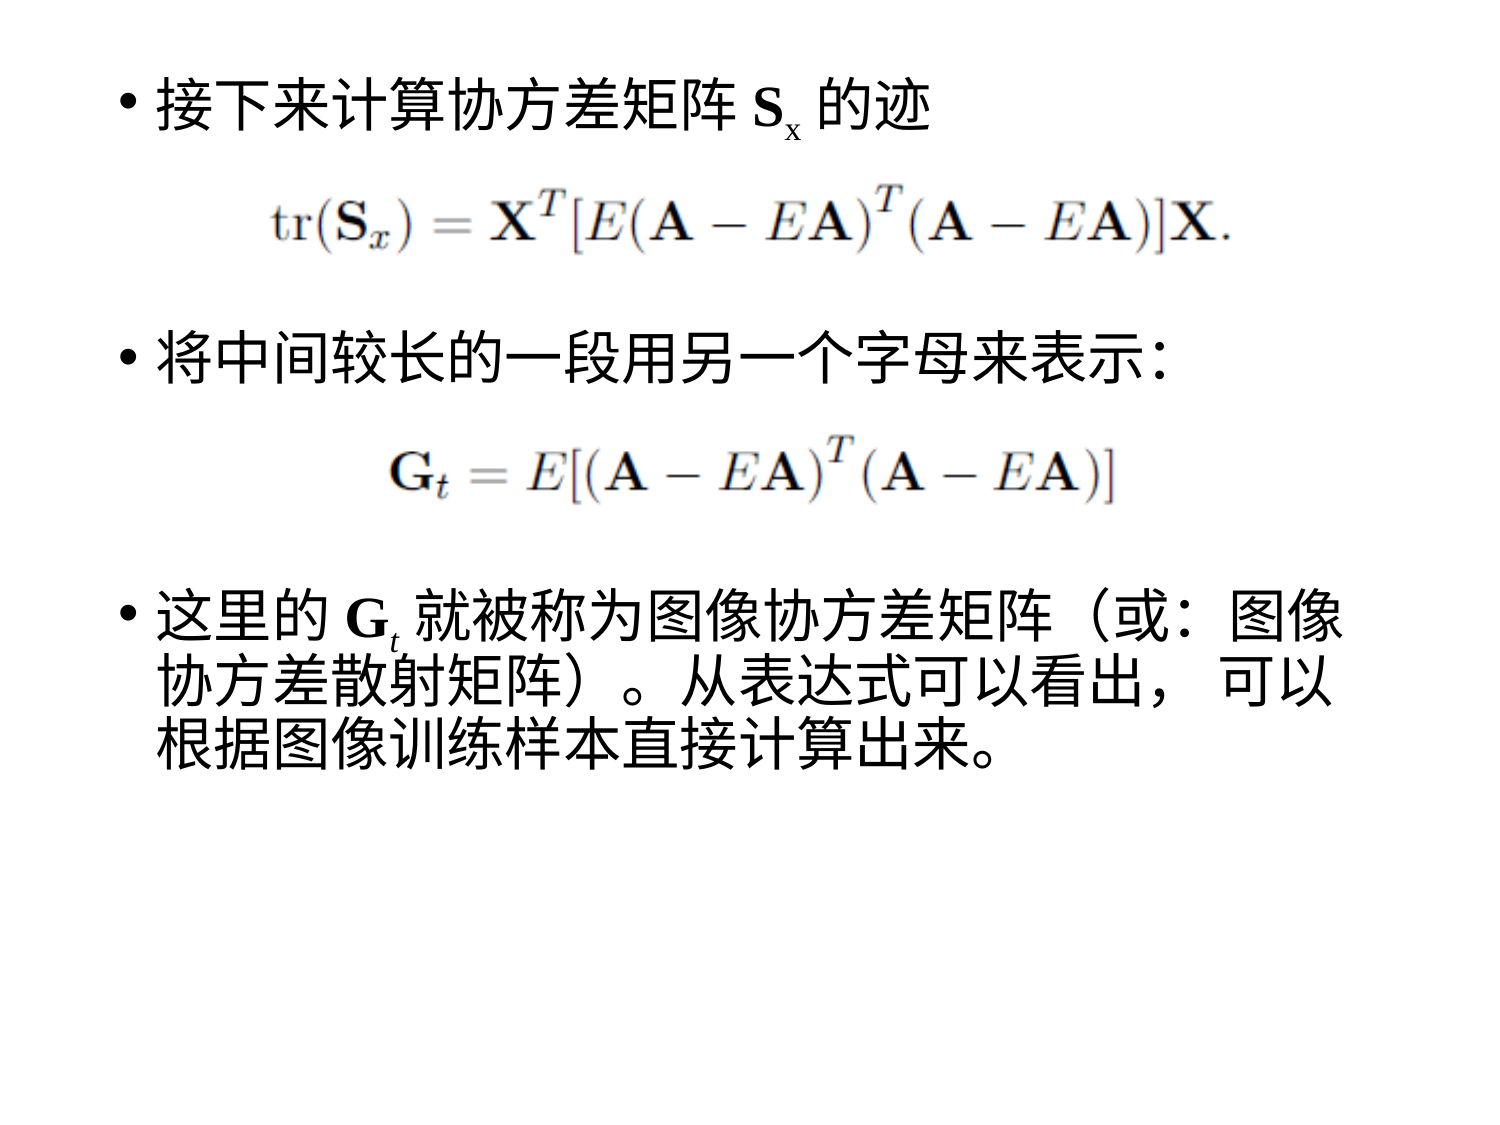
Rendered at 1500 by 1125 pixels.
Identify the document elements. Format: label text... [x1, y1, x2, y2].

list 接下来计算协方差矩阵Sx的迹 将中间较长的一段用另一个字母来表示： 这里的Gt就被称为图像协方差矩阵（或：图像协方差散射矩阵）。从表达式可以看出， 可以根据图像训练样本直接计算出来。 [103, 61, 1397, 1014]
picture [264, 180, 1236, 264]
picture [377, 433, 1123, 518]
